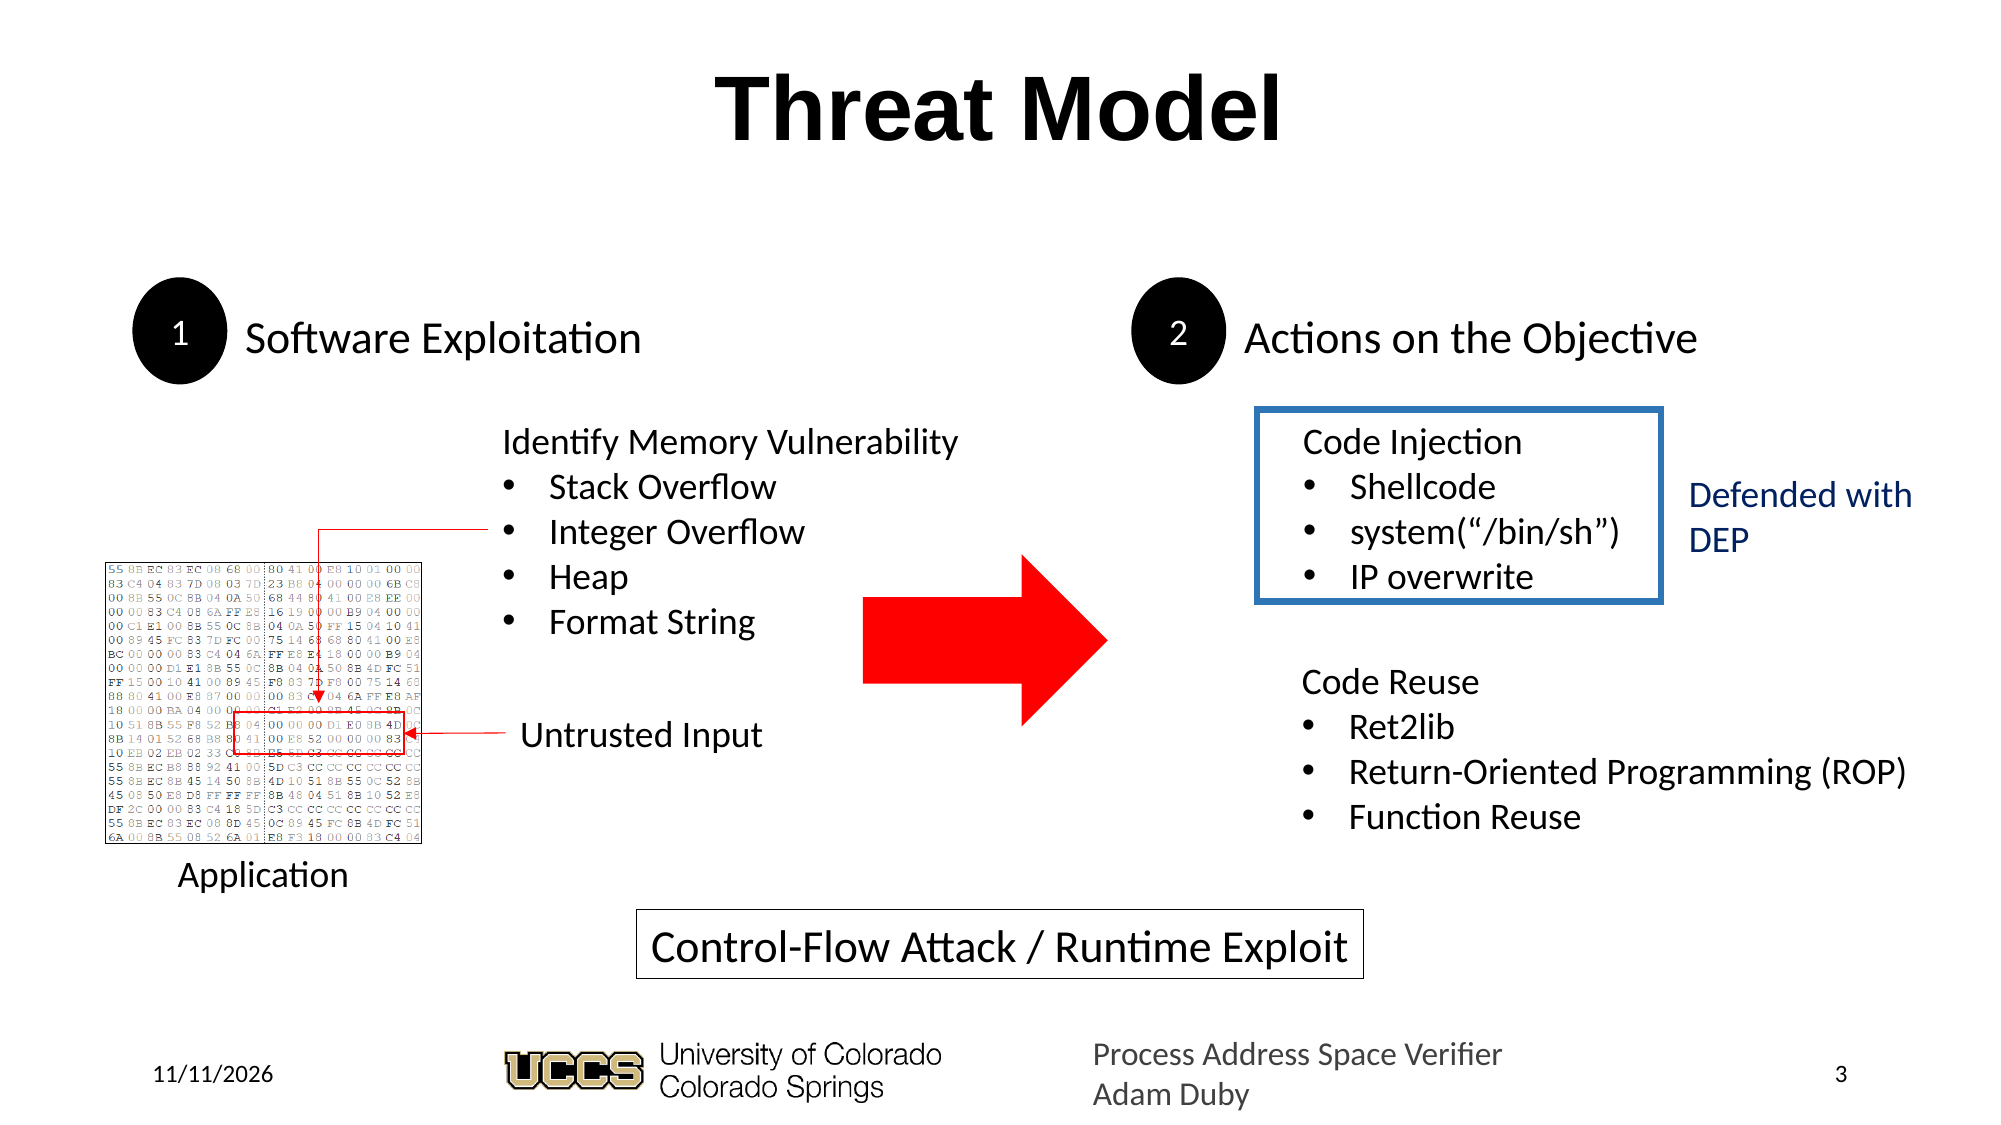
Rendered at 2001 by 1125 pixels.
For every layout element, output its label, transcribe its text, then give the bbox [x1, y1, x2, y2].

text_box Code Reuse Ret2lib Return-Oriented Programming (ROP) Function Reuse [1287, 649, 1923, 845]
text_box Actions on the Objective [1229, 300, 1714, 371]
text_box Identify Memory Vulnerability Stack Overflow Integer Overflow Heap Format String [487, 409, 974, 650]
picture [105, 562, 422, 844]
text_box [318, 530, 485, 704]
text_box 1 [131, 276, 229, 386]
title Threat Model [137, 1, 1863, 220]
text_box Untrusted Input [505, 703, 779, 763]
text_box Defended with DEP [1674, 462, 1929, 568]
text_box Process Address Space Verifier Adam Duby [1078, 1024, 1866, 1120]
text_box 2 [1130, 276, 1228, 386]
picture [503, 1042, 941, 1103]
text_box [1256, 408, 1662, 603]
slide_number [137, 1042, 503, 1103]
text_box Control-Flow Attack / Runtime Exploit [636, 909, 1364, 979]
text_box Application [105, 844, 422, 903]
text_box [861, 551, 1110, 730]
text_box Software Exploitation [230, 300, 658, 371]
